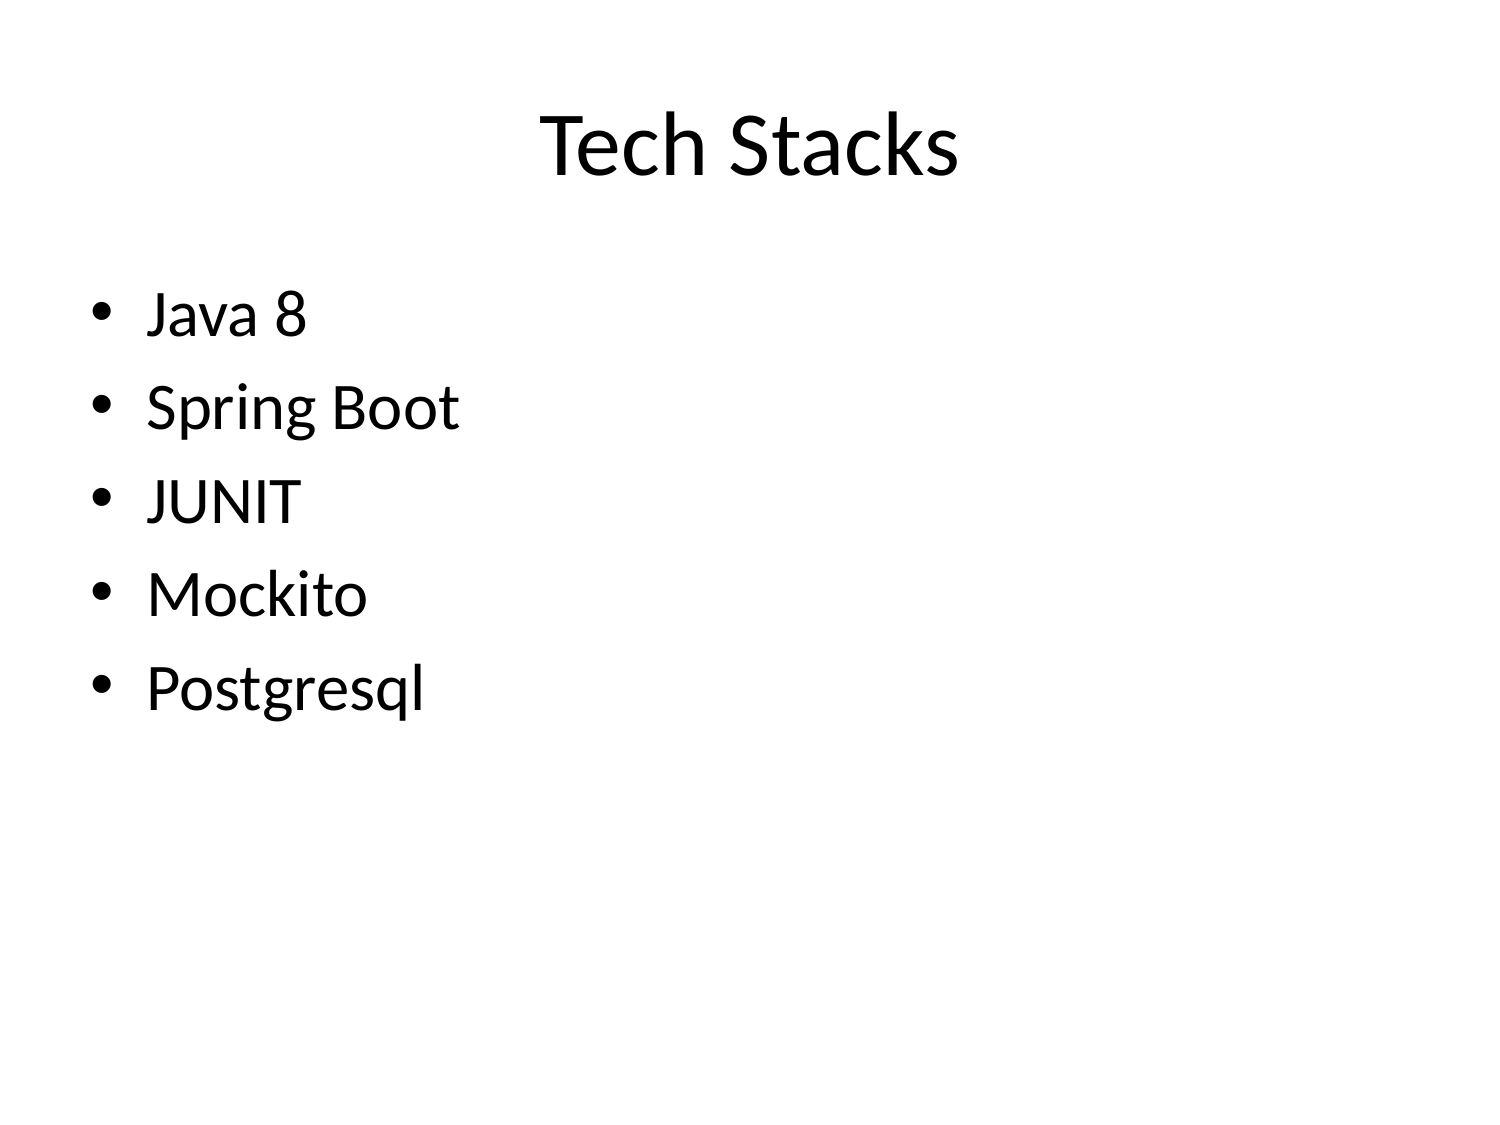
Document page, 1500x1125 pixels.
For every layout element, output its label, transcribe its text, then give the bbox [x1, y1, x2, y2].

list Java 8 Spring Boot JUNIT Mockito Postgresql [75, 262, 1425, 1005]
title Tech Stacks [75, 45, 1425, 233]
